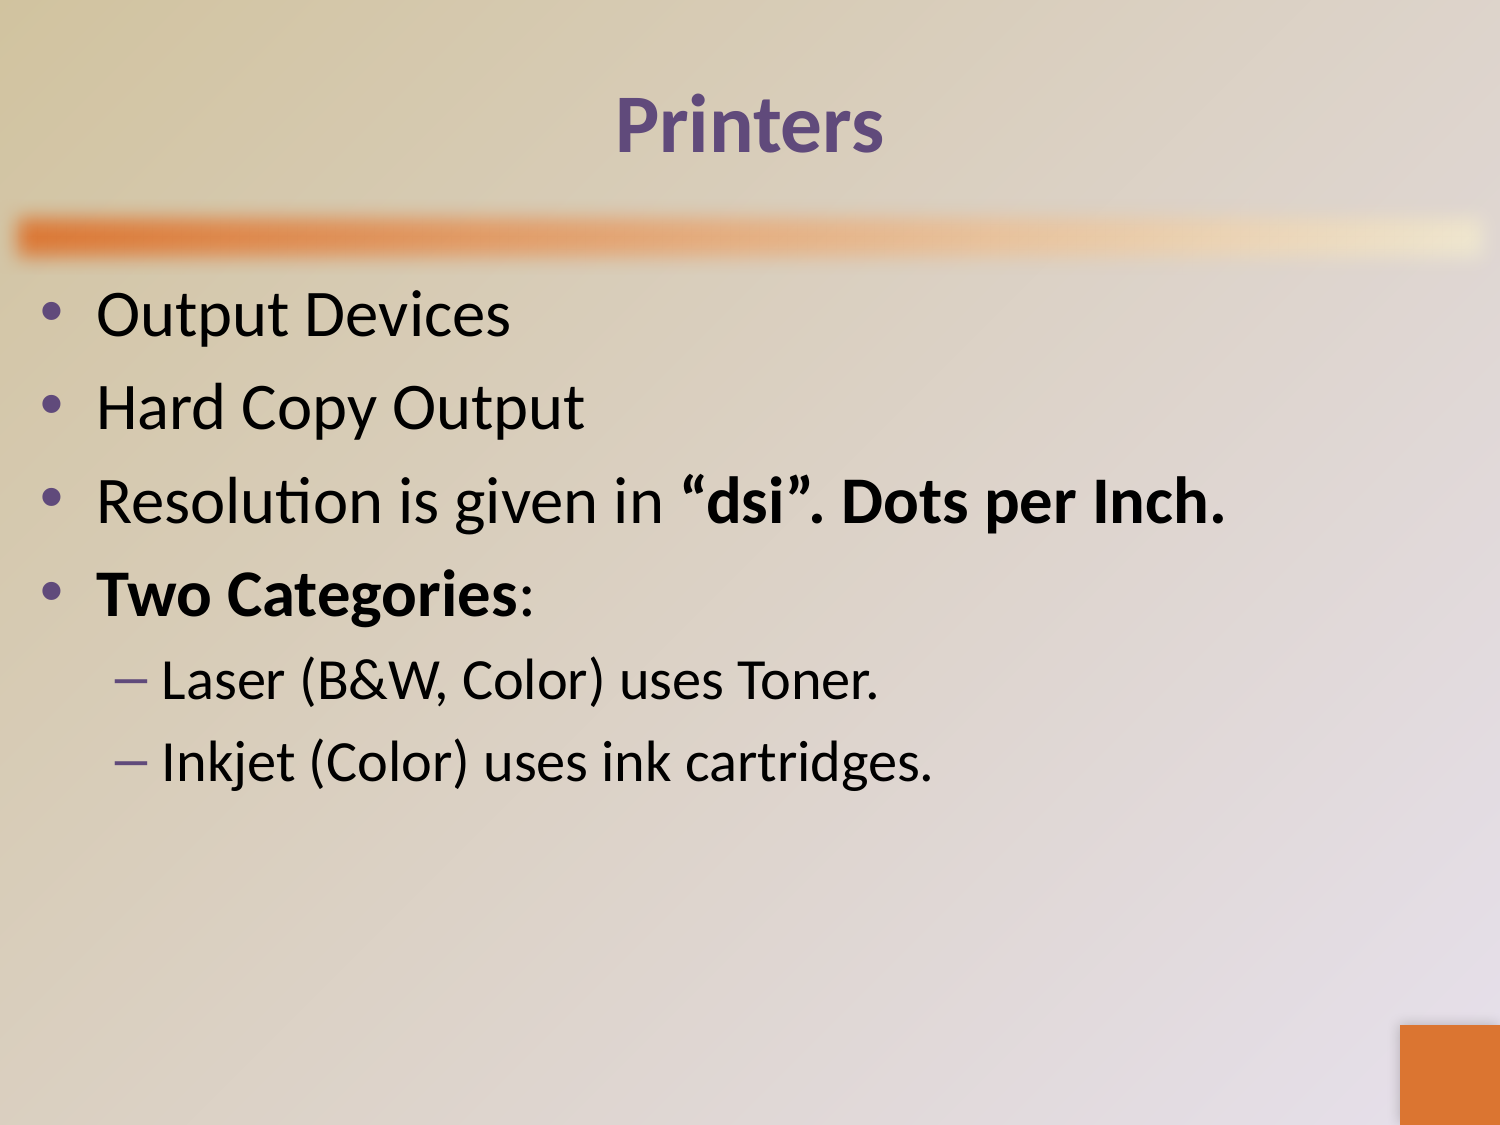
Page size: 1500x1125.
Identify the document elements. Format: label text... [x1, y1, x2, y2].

title Printers [24, 24, 1475, 213]
list Output Devices Hard Copy Output Resolution is given in “dsi”. Dots per Inch. Two Categories: Laser (B&W, Color) uses Toner. Inkjet (Color) uses ink cartridges. [24, 262, 1475, 1025]
